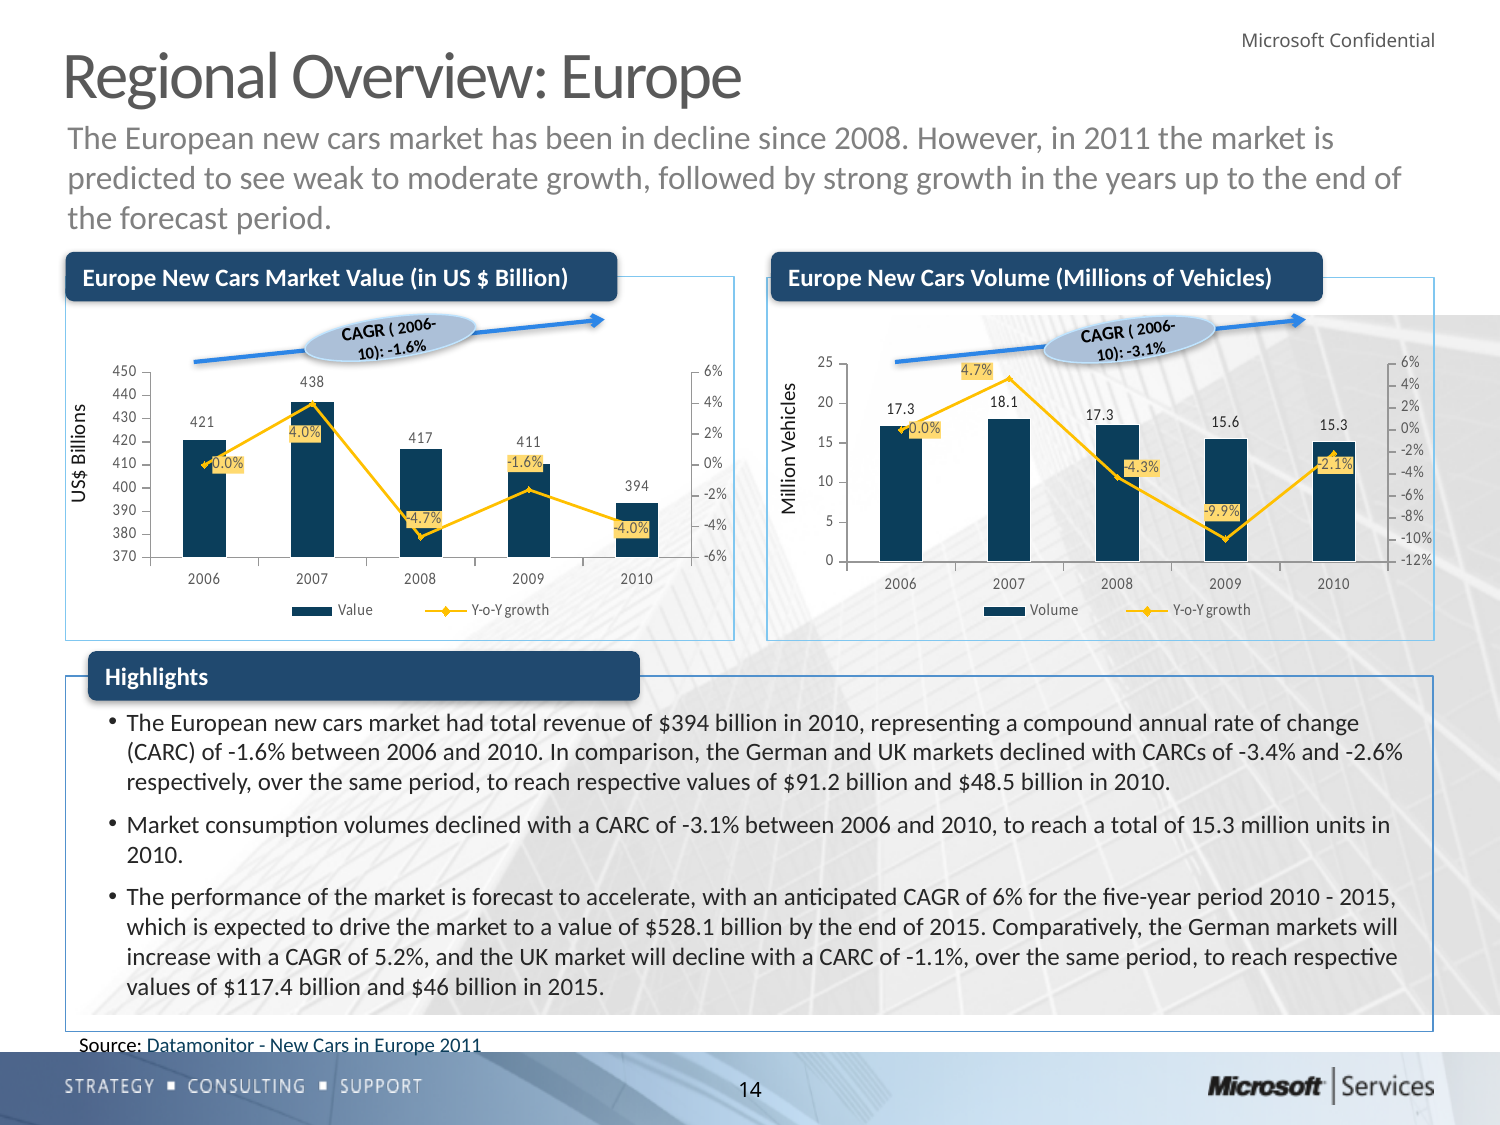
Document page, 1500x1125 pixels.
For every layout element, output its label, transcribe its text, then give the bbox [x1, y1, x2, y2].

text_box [193, 319, 605, 363]
text_box Highlights [87, 651, 640, 701]
text_box The European new cars market had total revenue of $394 billion in 2010, representing a compound annual rate of change (CARC) of -1.6% between 2006 and 2010. In comparison, the German and UK markets declined with CARCs of -3.4% and -2.6% respectively, over the same period, to reach respective values of $91.2 billion and $48.5 billion in 2010. Market consumption volumes declined with a CARC of -3.1% between 2006 and 2010, to reach a total of 15.3 million units in 2010. The performance of the market is forecast to accelerate, with an anticipated CAGR of 6% for the five-year period 2010 - 2015, which is expected to drive the market to a value of $528.1 billion by the end of 2015. Comparatively, the German markets will increase with a CAGR of 5.2%, and the UK market will decline with a CARC of -1.1%, over the same period, to reach respective values of $117.4 billion and $46 billion in 2015. [65, 676, 1433, 1032]
text_box US$ Billions [56, 309, 113, 598]
text_box Source: Datamonitor - New Cars in Europe 2011 [79, 1032, 1227, 1052]
picture [65, 315, 1500, 1015]
text_box Million Vehicles [766, 301, 823, 598]
text_box Europe New Cars Market Value (in US $ Billion) [65, 251, 618, 302]
picture [0, 1052, 1500, 1125]
text_box The European new cars market has been in decline since 2008. However, in 2011 the market is predicted to see weak to moderate growth, followed by strong growth in the years up to the end of the forecast period. [67, 116, 1421, 212]
text_box Europe New Cars Volume (Millions of Vehicles) [770, 251, 1323, 302]
chart [112, 319, 729, 629]
title Regional Overview: Europe [62, 40, 1419, 133]
chart [817, 319, 1434, 629]
text_box [765, 295, 1436, 643]
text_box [894, 319, 1307, 363]
text_box [64, 274, 736, 643]
text_box [823, 275, 1436, 320]
